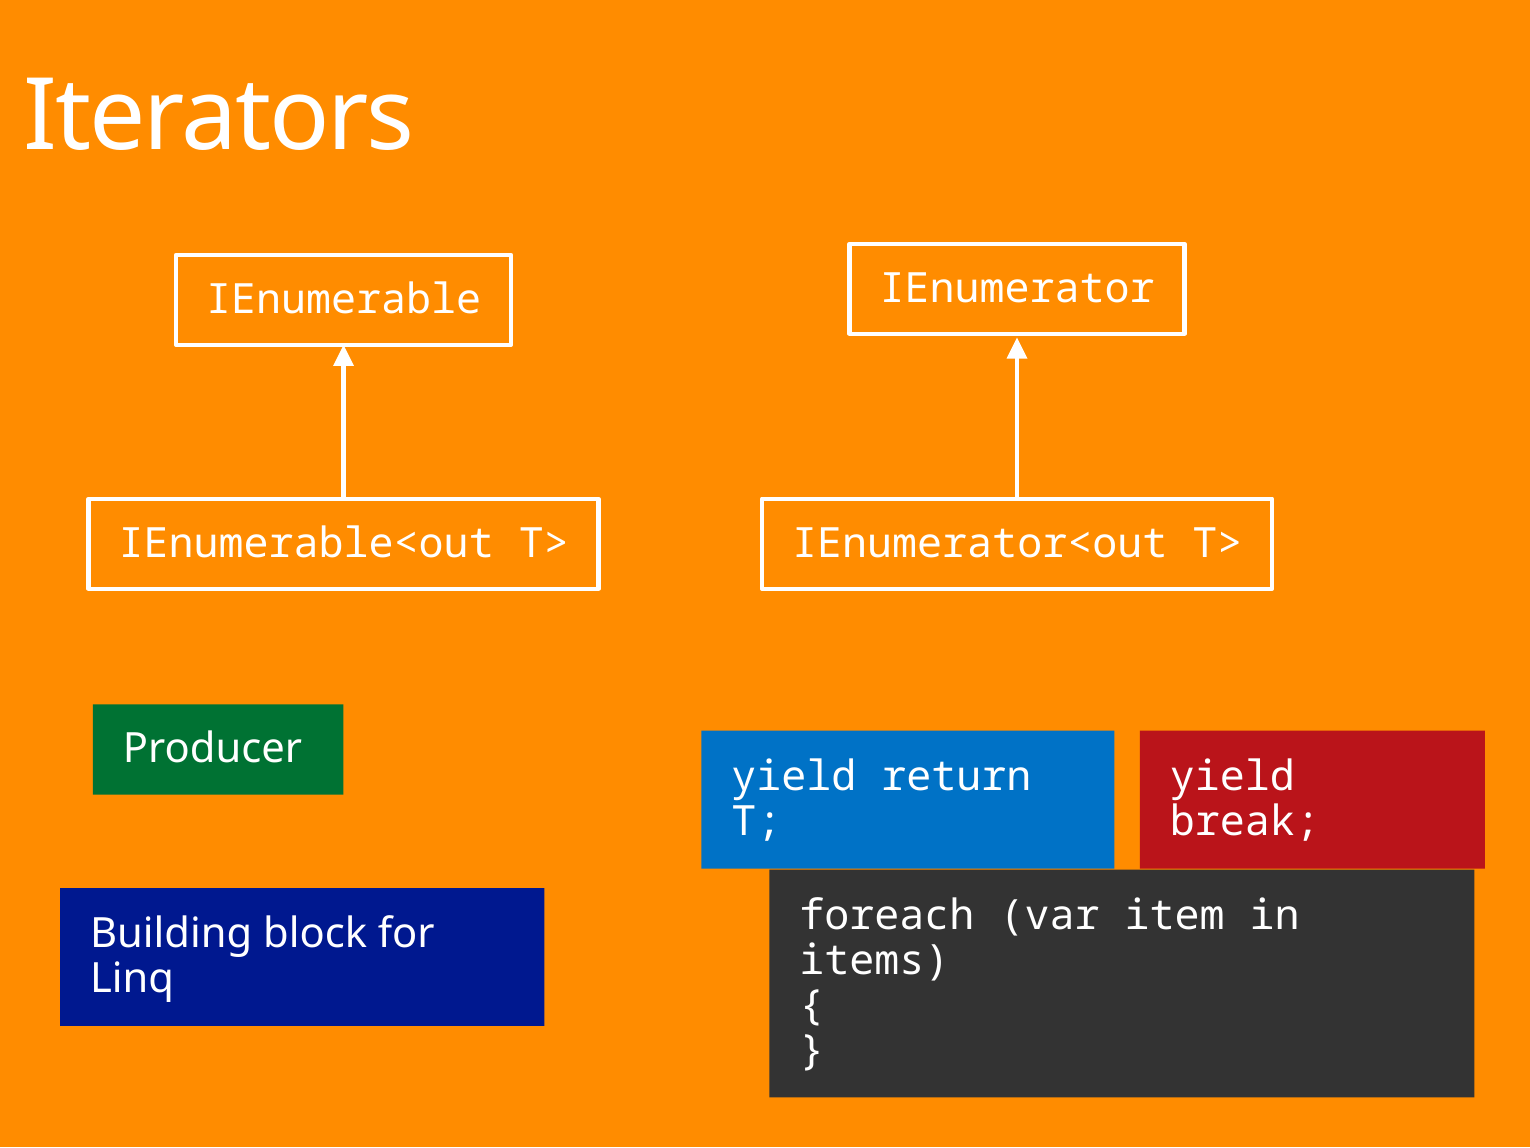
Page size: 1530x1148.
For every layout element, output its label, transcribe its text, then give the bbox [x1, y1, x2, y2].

text_box IEnumerable [176, 254, 512, 345]
text_box Building block for Linq [60, 888, 545, 1026]
text_box IEnumerable<out T> [88, 498, 599, 589]
text_box IEnumerator [849, 243, 1185, 334]
text_box yield return T; [701, 730, 1115, 869]
text_box yield break; [1139, 730, 1485, 869]
text_box Iterators [0, 48, 1441, 199]
text_box Producer [92, 704, 344, 795]
text_box foreach (var item in items) { } [769, 869, 1475, 1098]
text_box IEnumerator<out T> [761, 498, 1272, 589]
